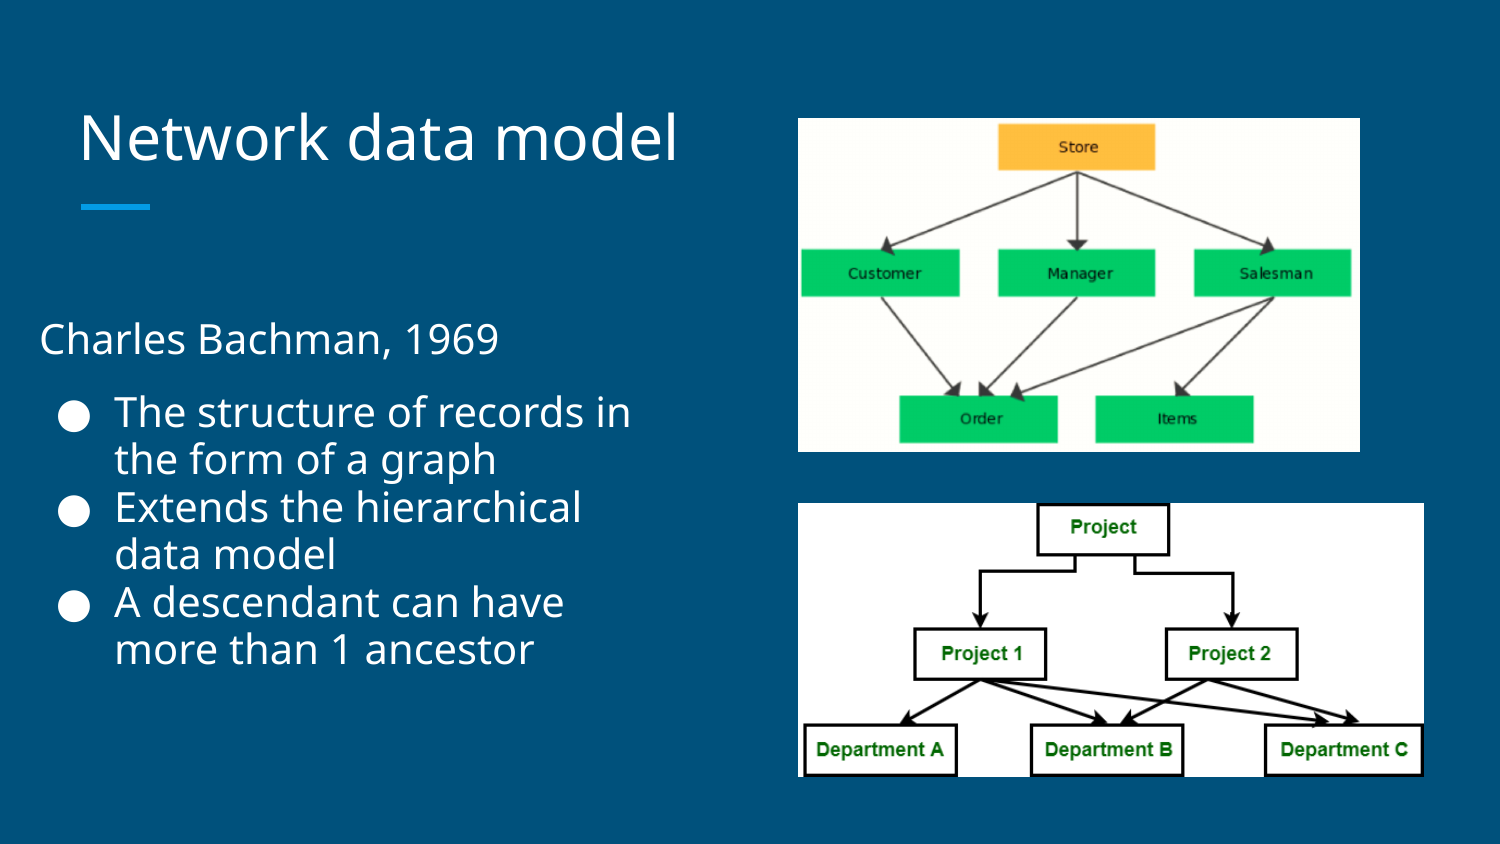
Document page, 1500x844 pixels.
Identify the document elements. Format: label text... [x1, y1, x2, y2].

picture [799, 504, 1423, 776]
title Network data model [63, 75, 1437, 188]
list Charles Bachman, 1969 The structure of records in the form of a graph Extends the hierarchical data model A descendant can have more than 1 ancestor [24, 301, 659, 747]
picture [799, 119, 1359, 451]
